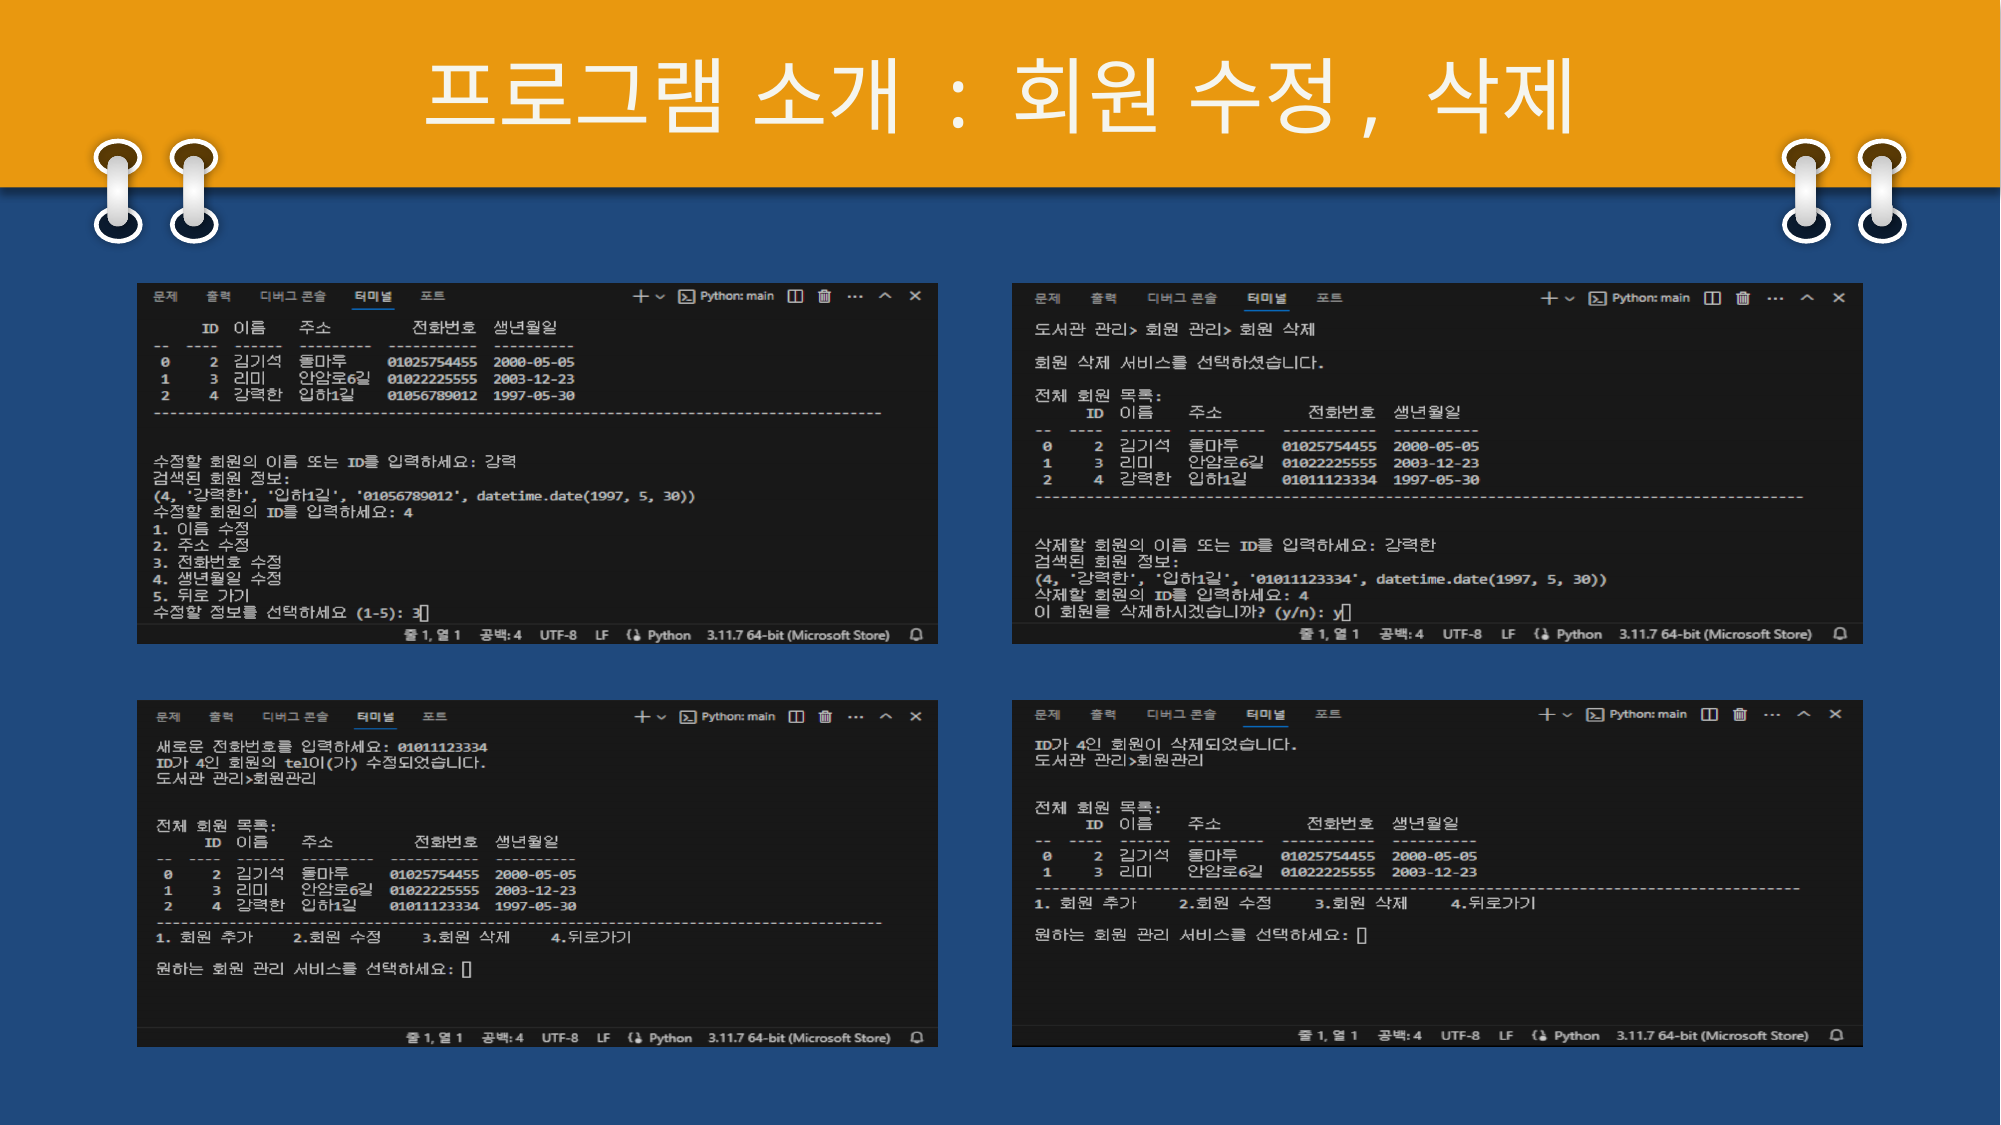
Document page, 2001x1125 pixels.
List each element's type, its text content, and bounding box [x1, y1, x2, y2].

title 프로그램 소개 : 회원 수정, 삭제 [99, 0, 1900, 188]
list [137, 283, 938, 644]
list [137, 700, 938, 1047]
picture [1012, 283, 1863, 644]
picture [1012, 700, 1863, 1047]
